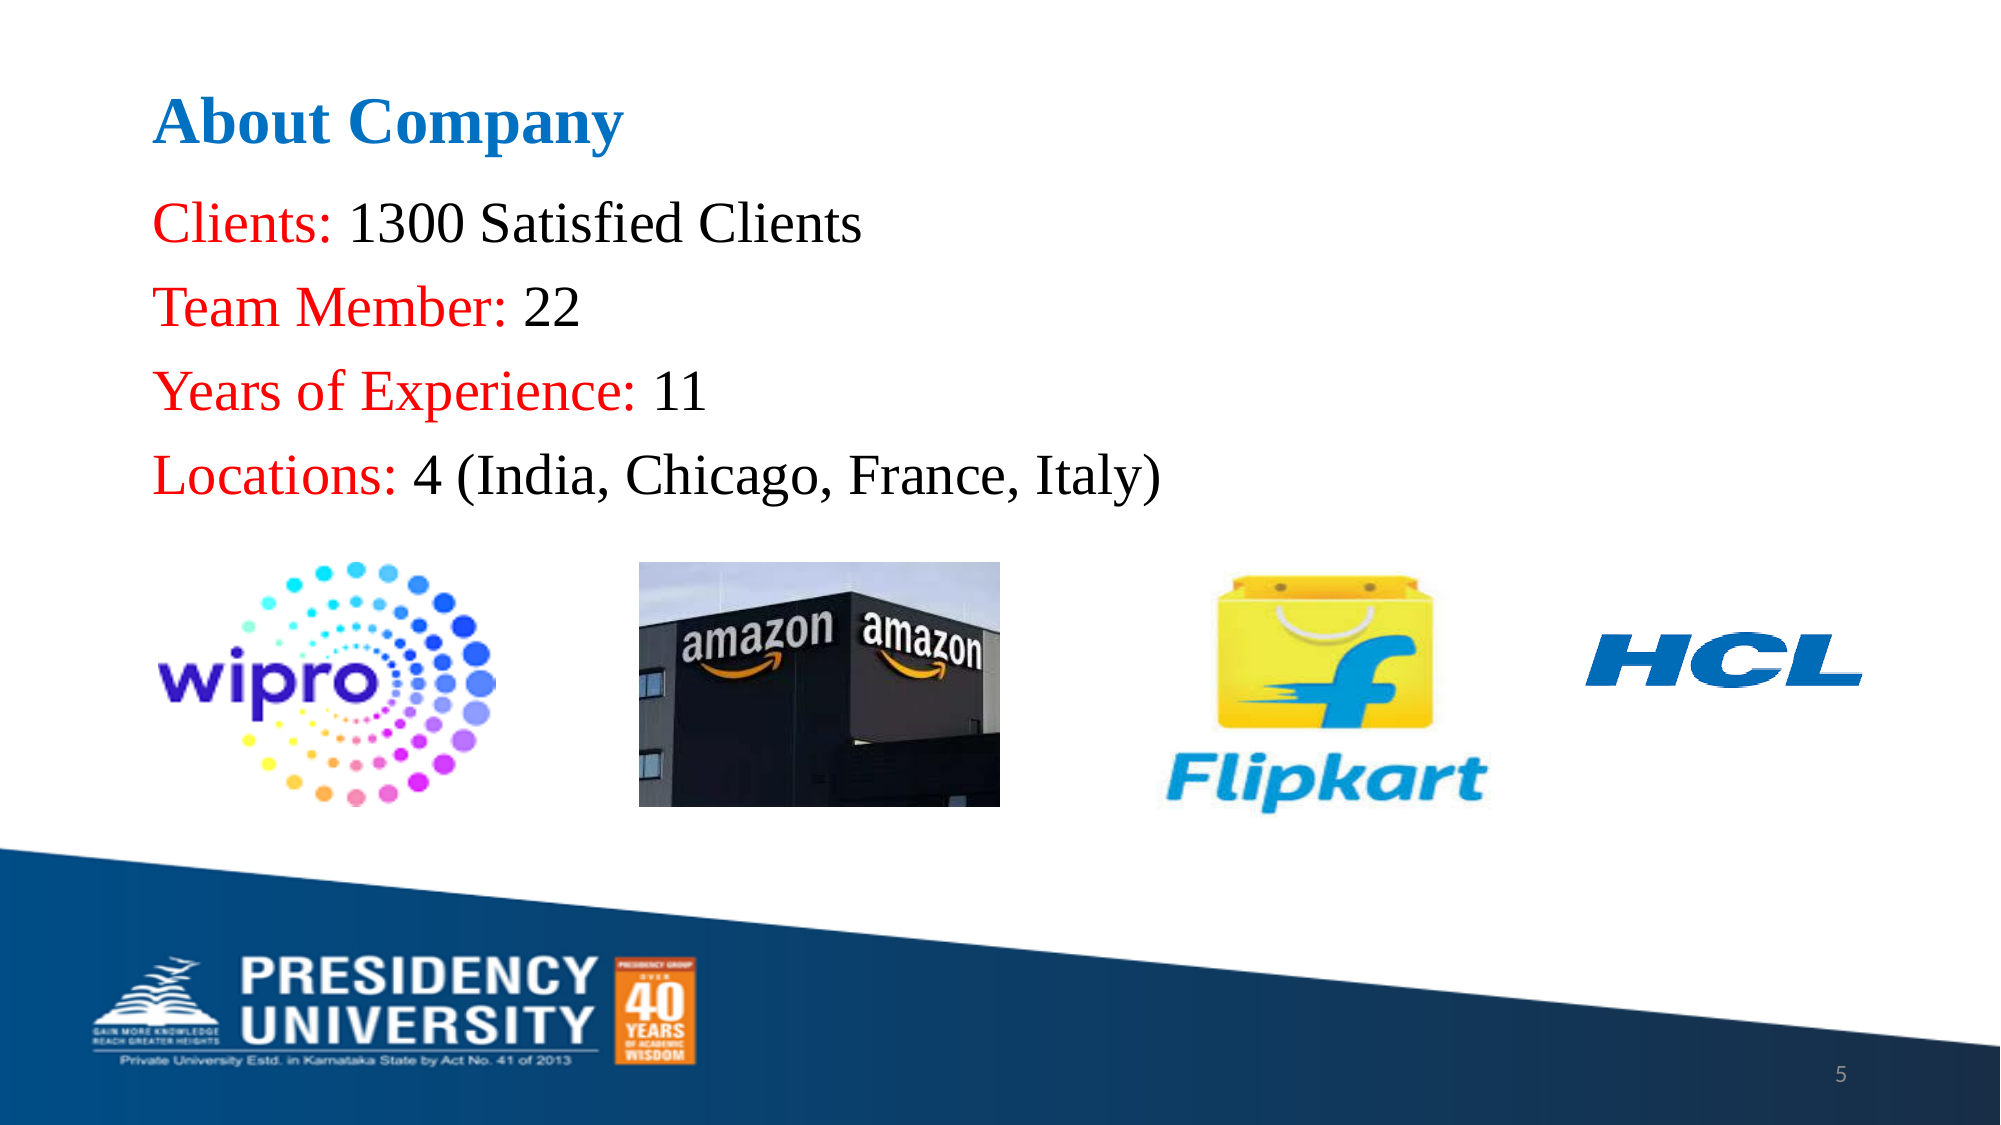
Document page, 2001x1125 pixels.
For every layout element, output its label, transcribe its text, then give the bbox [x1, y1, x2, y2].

title About Company [137, 59, 1863, 185]
picture [158, 562, 496, 807]
picture [0, 845, 2000, 1125]
picture [1144, 562, 1516, 830]
list Clients: 1300 Satisfied Clients Team Member: 22 Years of Experience: 11 Locations: 4 (India, Chicago, France, Italy) [137, 185, 1863, 1014]
picture [1584, 538, 1863, 783]
slide_number 5 [1412, 1042, 1863, 1103]
picture [639, 562, 1000, 807]
